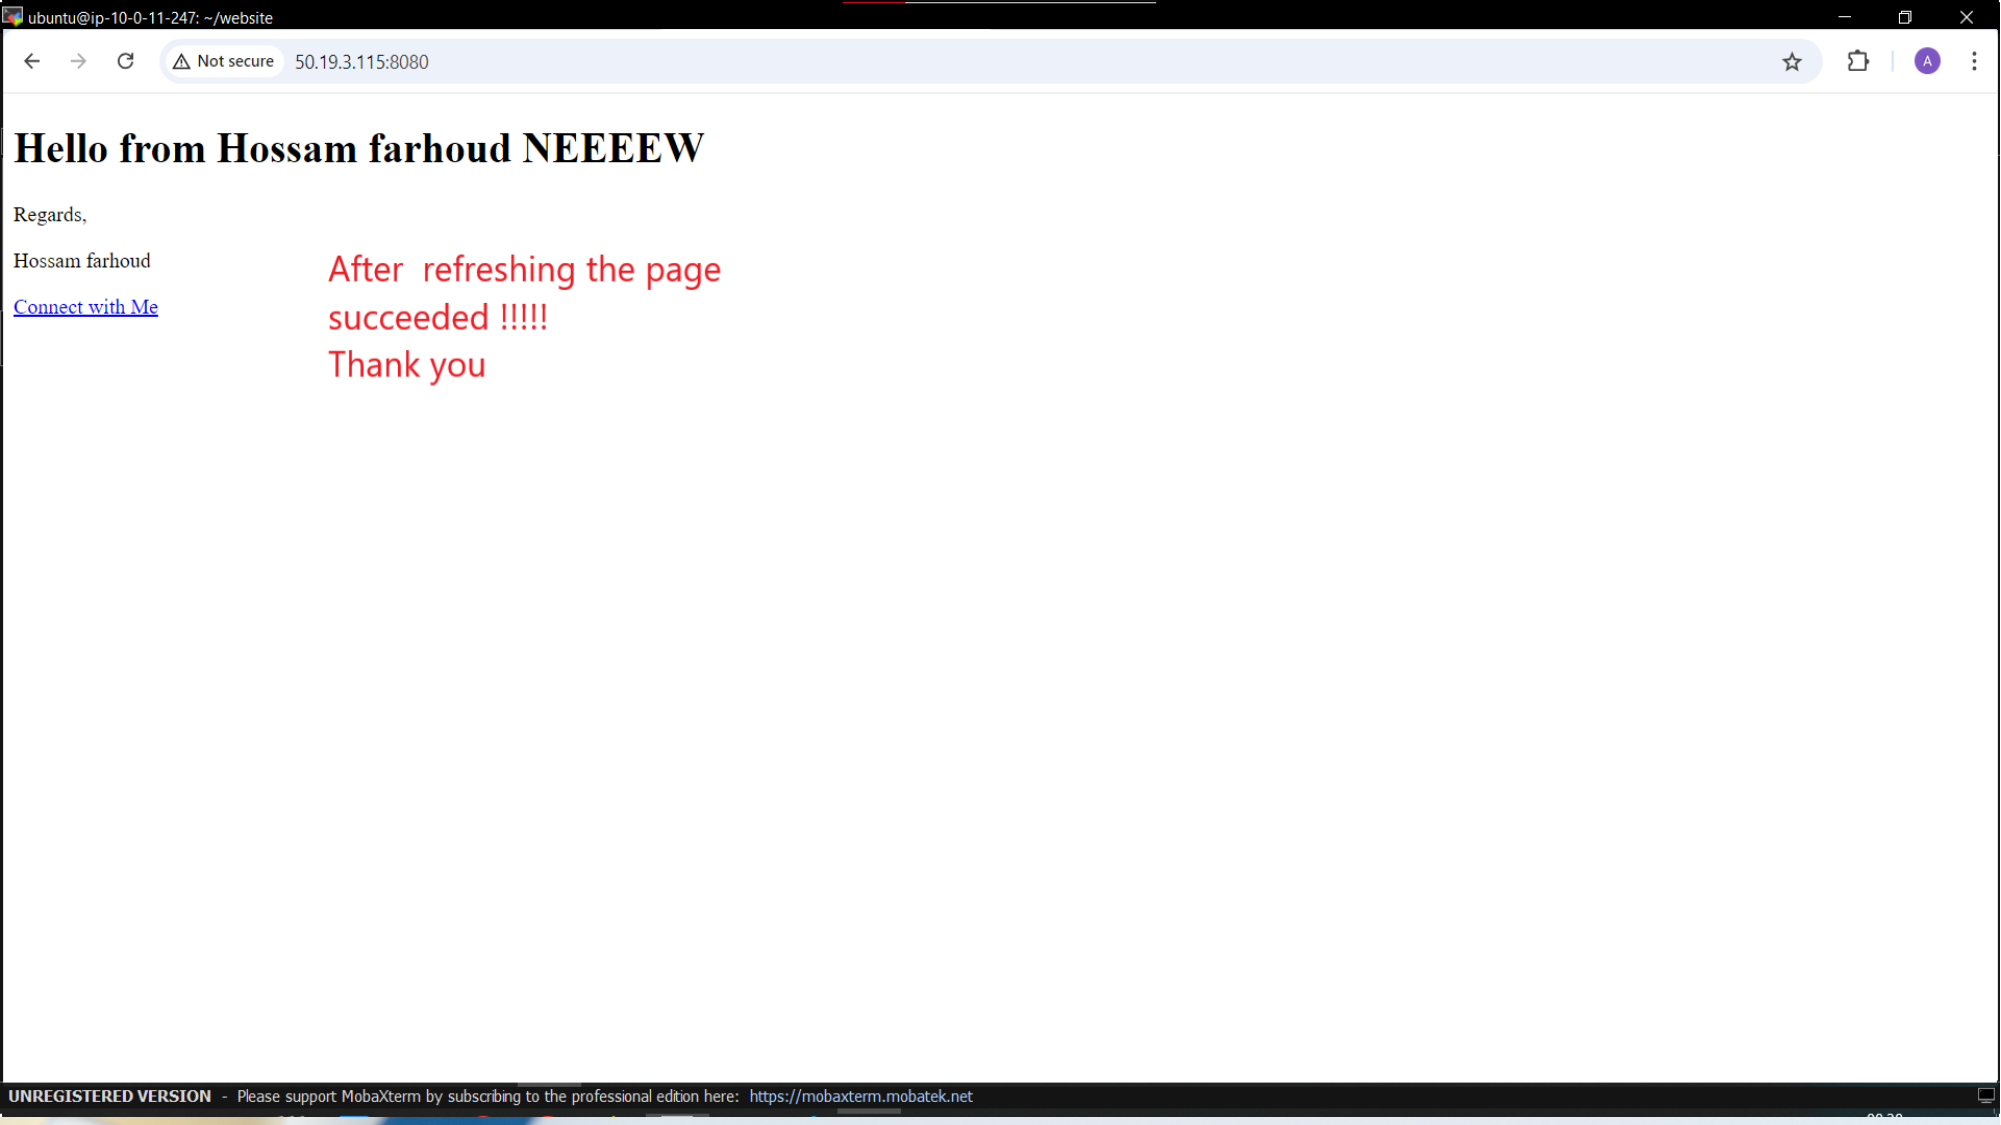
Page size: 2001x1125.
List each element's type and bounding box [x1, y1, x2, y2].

text_box [0, 1117, 2000, 1125]
picture [0, 0, 2000, 1117]
